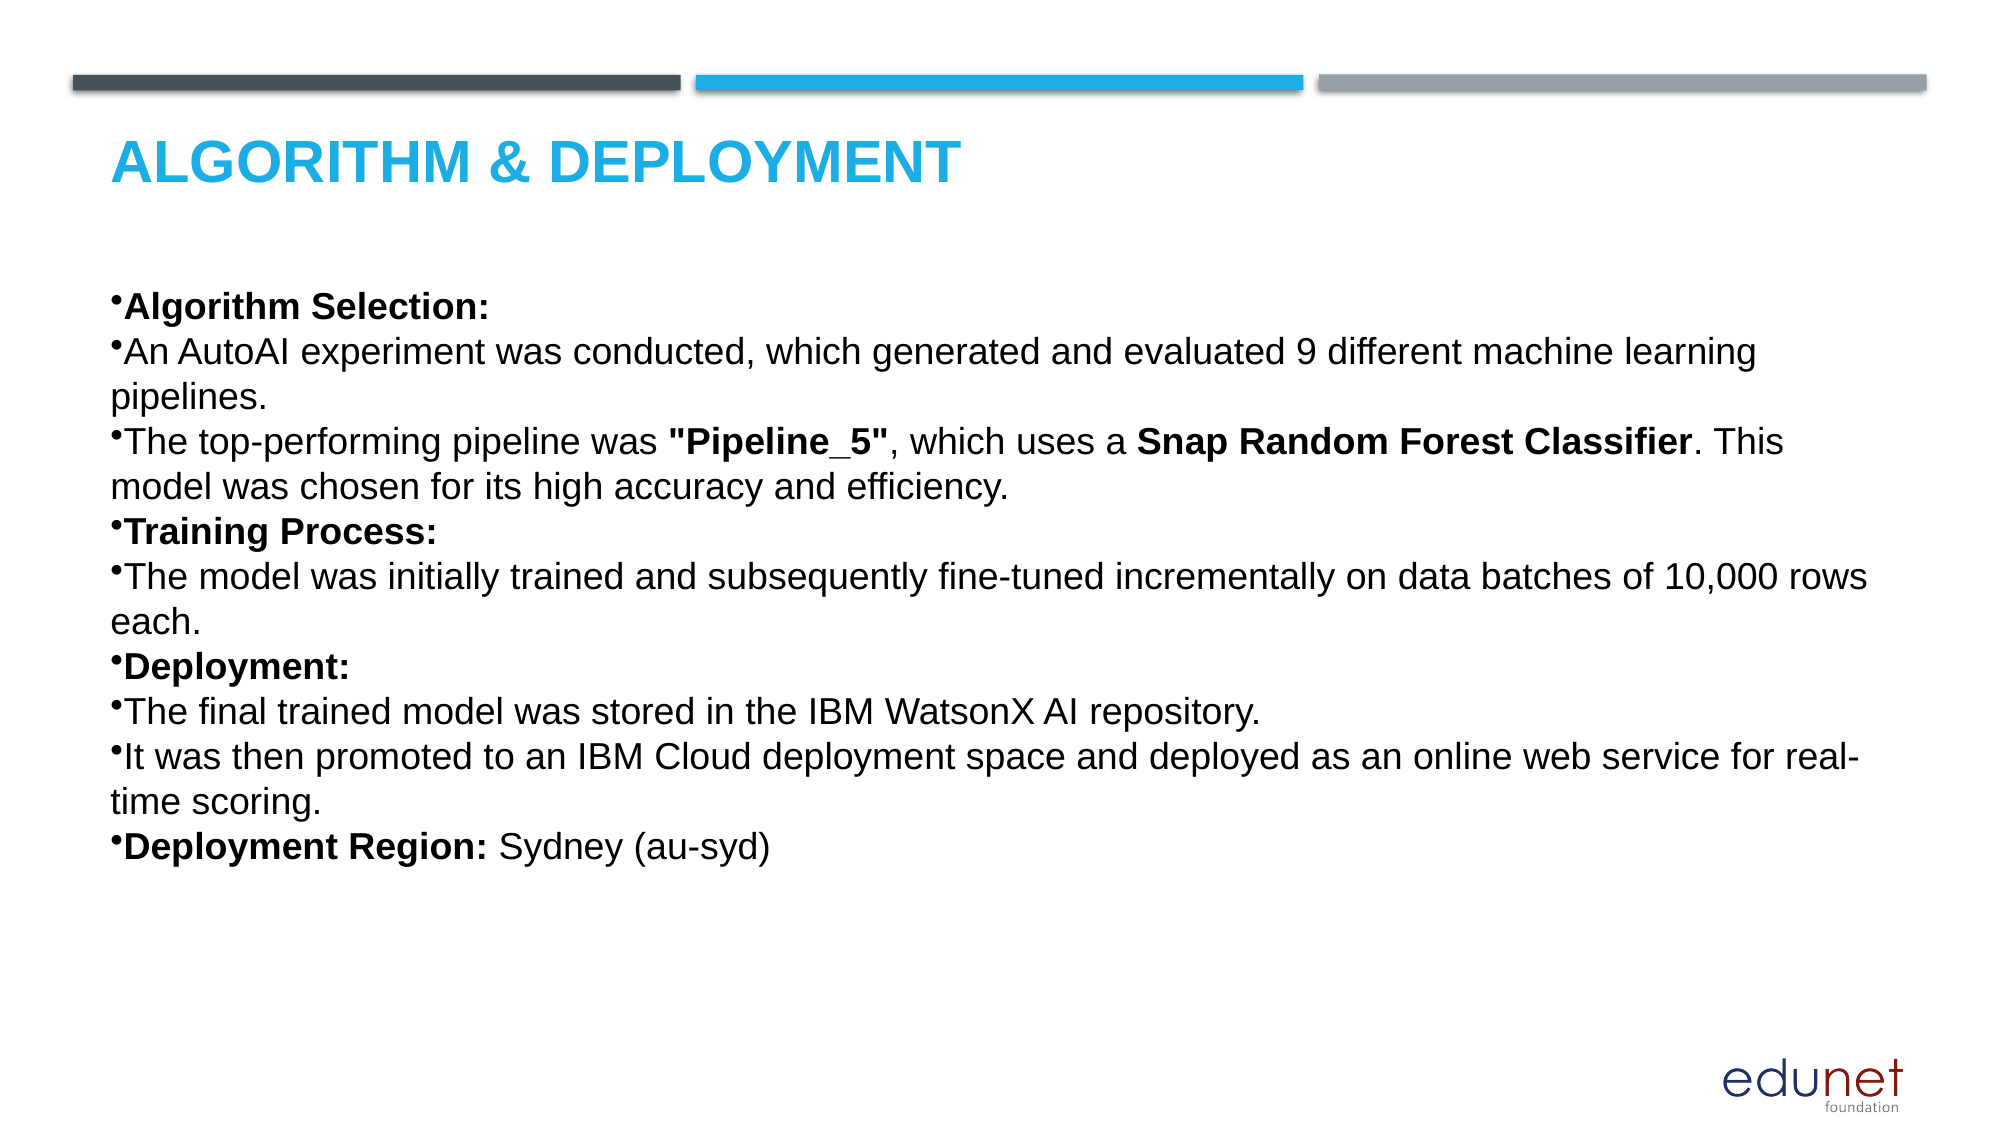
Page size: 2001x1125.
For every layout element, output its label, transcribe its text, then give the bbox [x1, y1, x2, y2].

title Algorithm & Deployment [95, 115, 1905, 203]
picture [1719, 1056, 1905, 1116]
list Algorithm Selection: An AutoAI experiment was conducted, which generated and evaluated 9 different machine learning pipelines. The top-performing pipeline was "Pipeline_5", which uses a Snap Random Forest Classifier. This model was chosen for its high accuracy and efficiency. Training Process: The model was initially trained and subsequently fine-tuned incrementally on data batches of 10,000 rows each. Deployment: The final trained model was stored in the IBM WatsonX AI repository. It was then promoted to an IBM Cloud deployment space and deployed as an online web service for real-time scoring. Deployment Region: Sydney (au-syd) [95, 270, 1905, 924]
